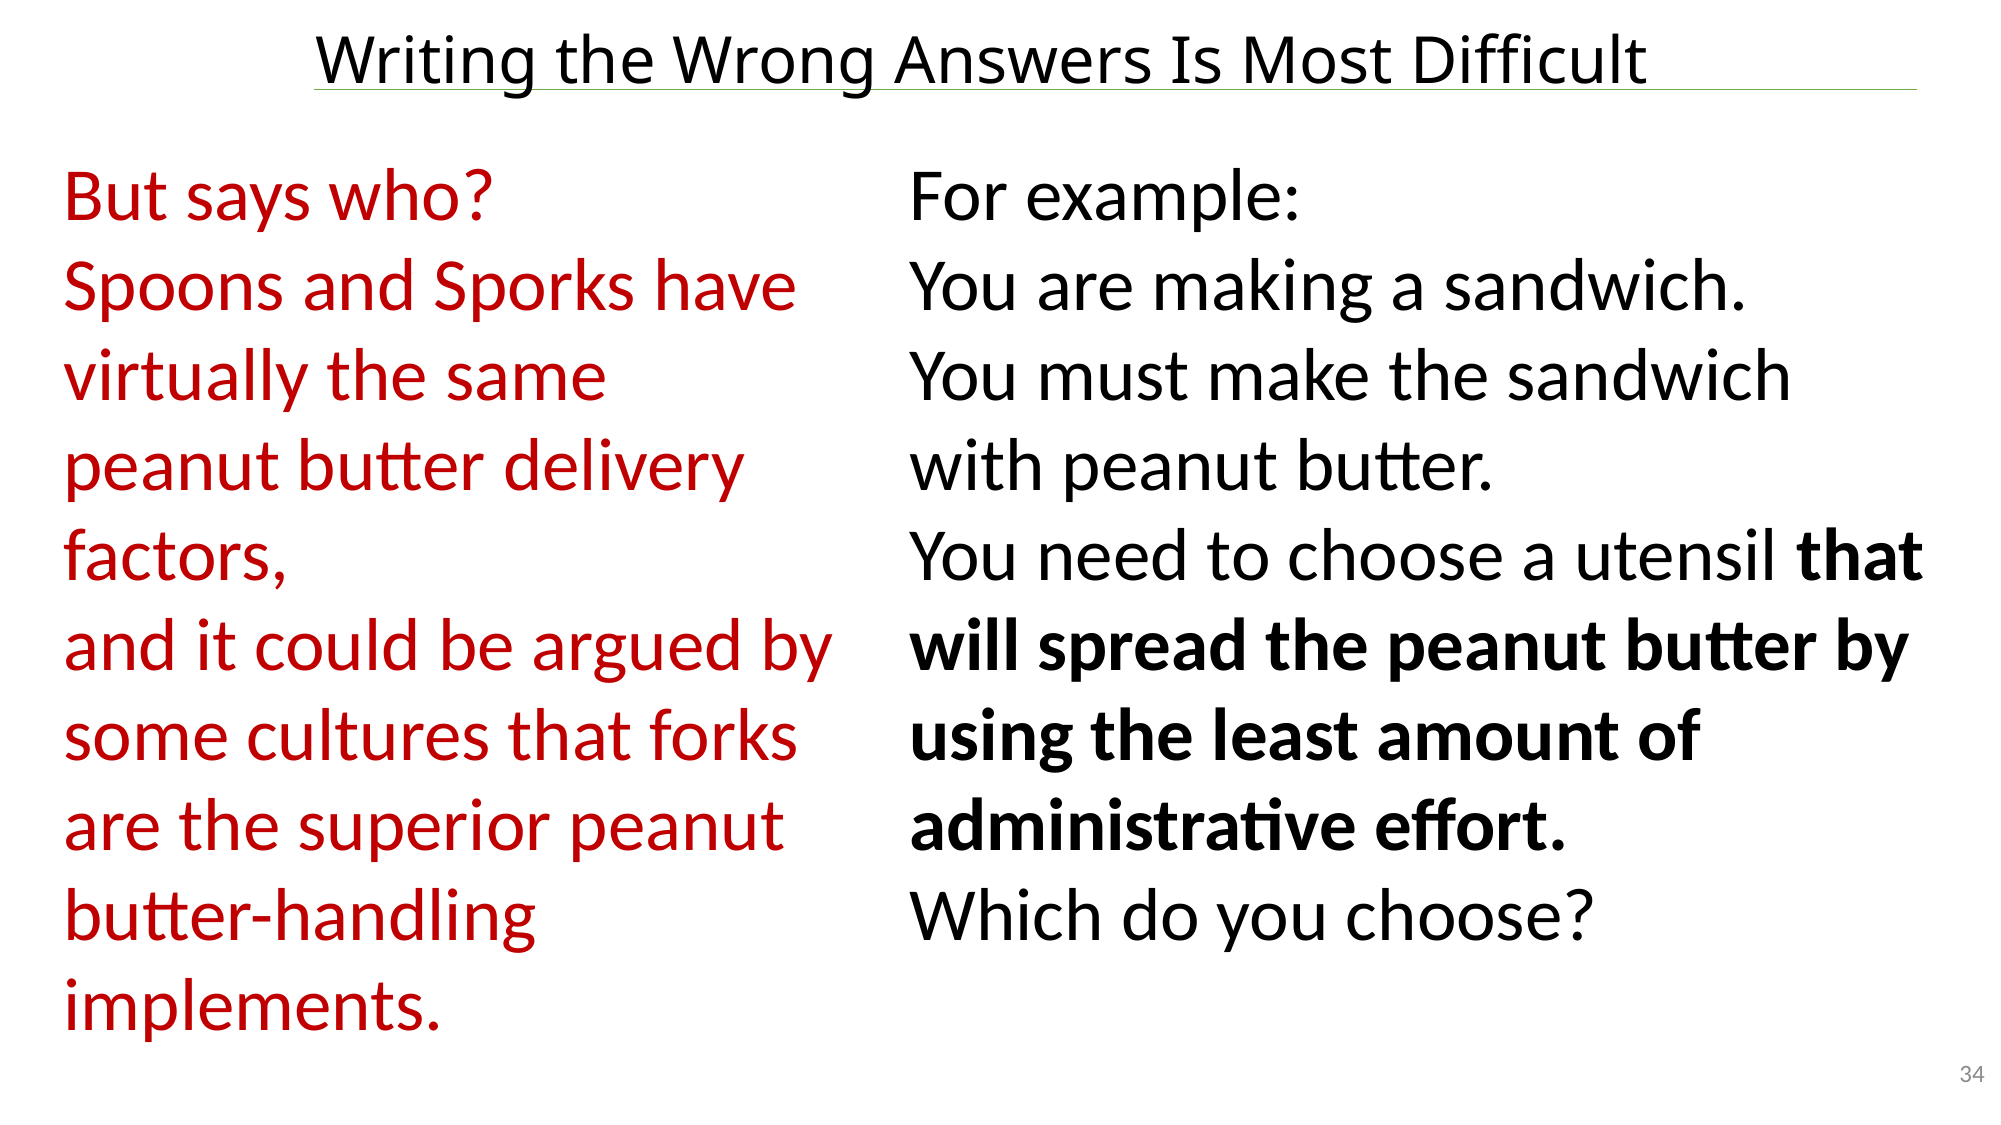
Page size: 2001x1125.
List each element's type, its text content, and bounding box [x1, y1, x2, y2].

text_box For example: You are making a sandwich. You must make the sandwich with peanut butter. You need to choose a utensil that will spread the peanut butter by using the least amount of administrative effort. Which do you choose? [894, 137, 1954, 867]
title Writing the Wrong Answers Is Most Difficult [300, 0, 1917, 125]
text_box But says who? Spoons and Sporks have virtually the same peanut butter delivery factors, and it could be argued by some cultures that forks are the superior peanut butter-handling implements. [48, 137, 851, 867]
slide_number 34 [1533, 1042, 2000, 1103]
